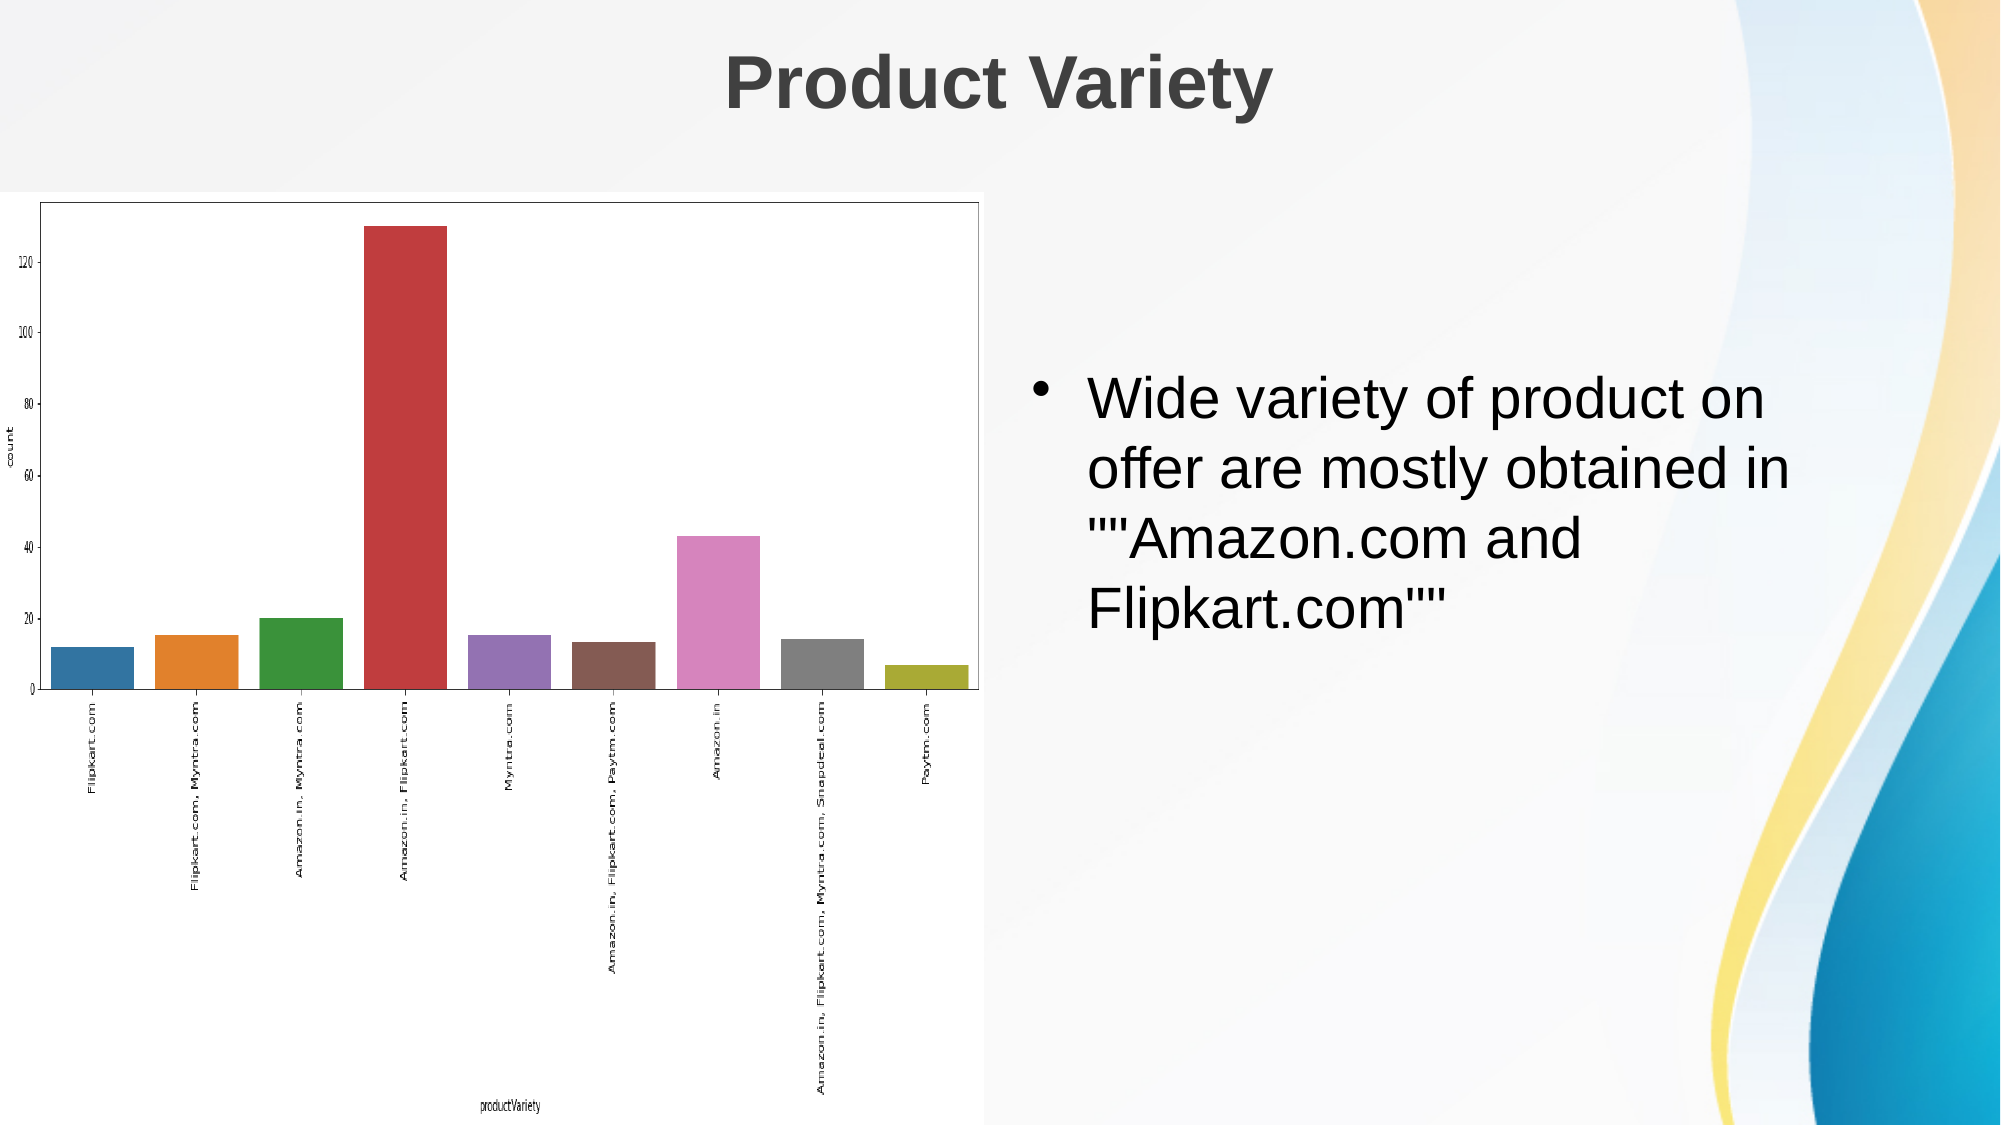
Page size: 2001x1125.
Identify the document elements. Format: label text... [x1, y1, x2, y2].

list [0, 192, 984, 1125]
title Product Variety [99, 30, 1901, 127]
picture [0, 0, 2001, 1125]
list Wide variety of product on offer are mostly obtained in ""Amazon.com and Flipkart.com"" [1016, 352, 1901, 1006]
